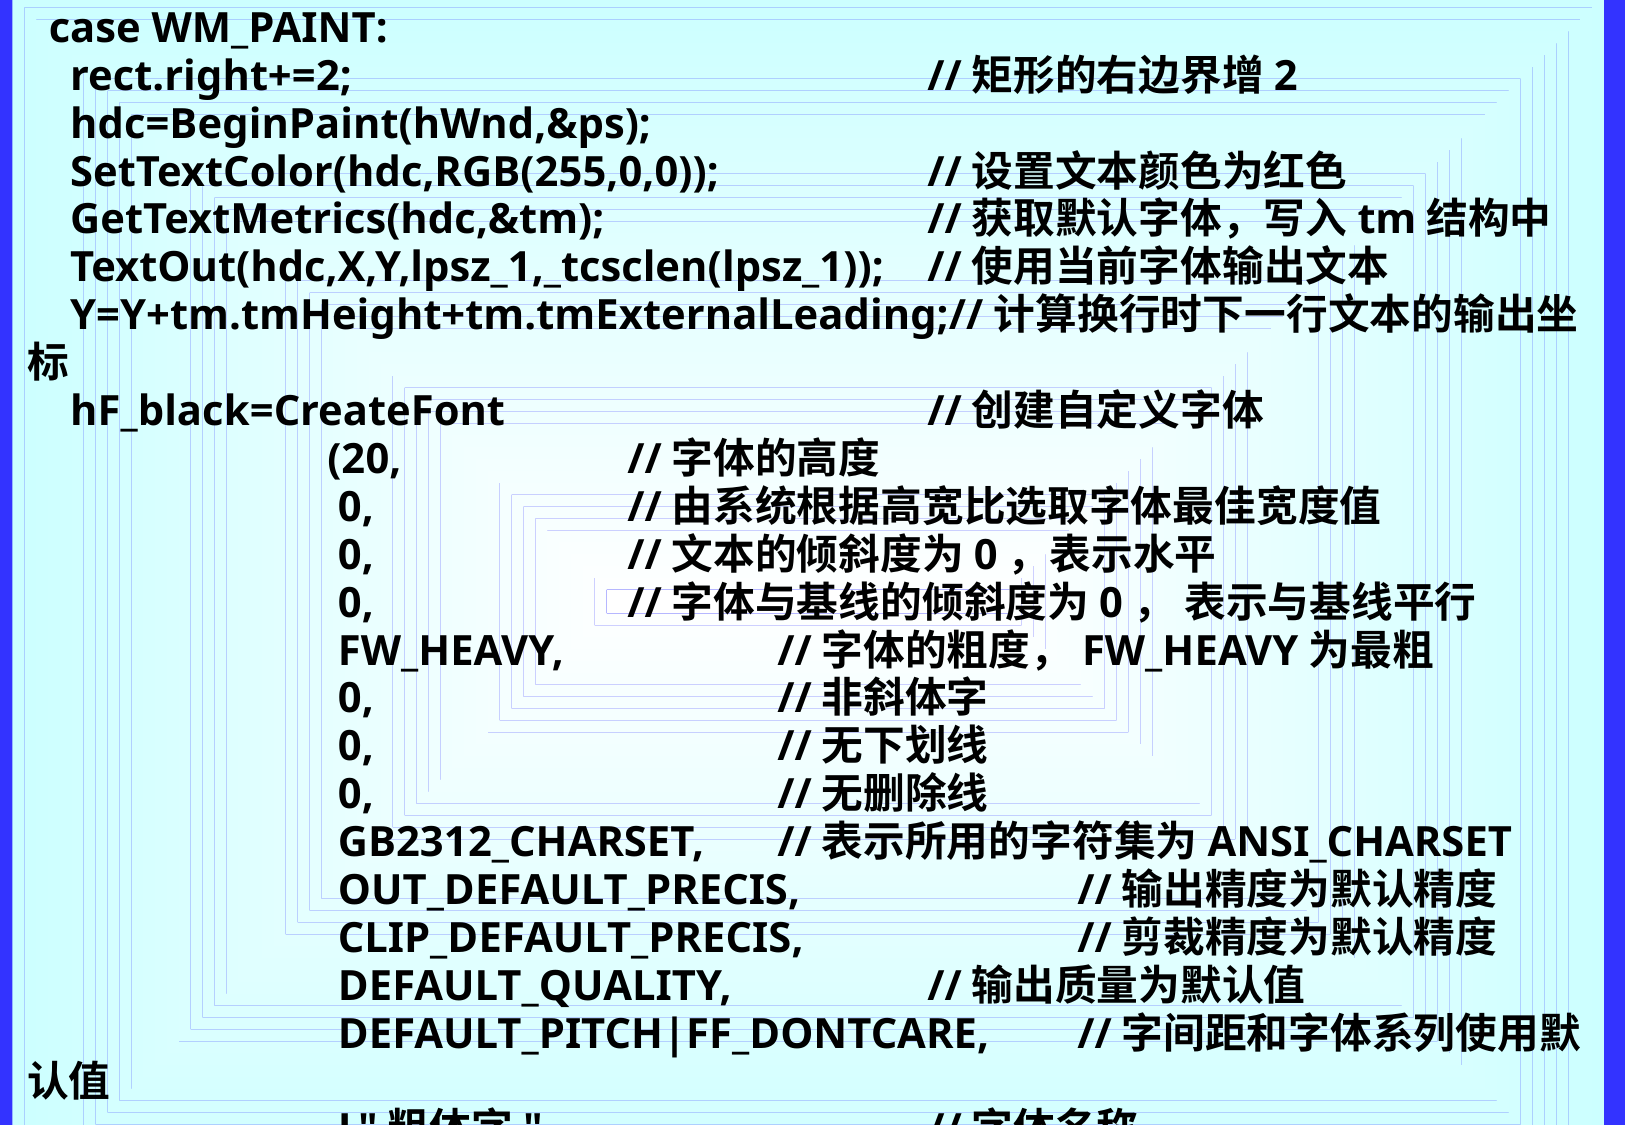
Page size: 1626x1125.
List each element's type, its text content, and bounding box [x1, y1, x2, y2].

text_box case WM_PAINT: rect.right+=2; //矩形的右边界增2 hdc=BeginPaint(hWnd,&ps); SetTextColor(hdc,RGB(255,0,0)); //设置文本颜色为红色 GetTextMetrics(hdc,&tm); //获取默认字体，写入tm结构中 TextOut(hdc,X,Y,lpsz_1,_tcsclen(lpsz_1)); //使用当前字体输出文本 Y=Y+tm.tmHeight+tm.tmExternalLeading;//计算换行时下一行文本的输出坐标 hF_black=CreateFont //创建自定义字体 (20, //字体的高度 0, //由系统根据高宽比选取字体最佳宽度值 0, //文本的倾斜度为0，表示水平 0, //字体与基线的倾斜度为0， 表示与基线平行 FW_HEAVY, //字体的粗度，FW_HEAVY为最粗 0, //非斜体字 0, //无下划线 0, //无删除线 GB2312_CHARSET, //表示所用的字符集为ANSI_CHARSET OUT_DEFAULT_PRECIS, //输出精度为默认精度 CLIP_DEFAULT_PRECIS, //剪裁精度为默认精度 DEFAULT_QUALITY, //输出质量为默认值 DEFAULT_PITCH|FF_DONTCARE, //字间距和字体系列使用默认值 L"粗体字" //字体名称 ); [12, 0, 1604, 1125]
